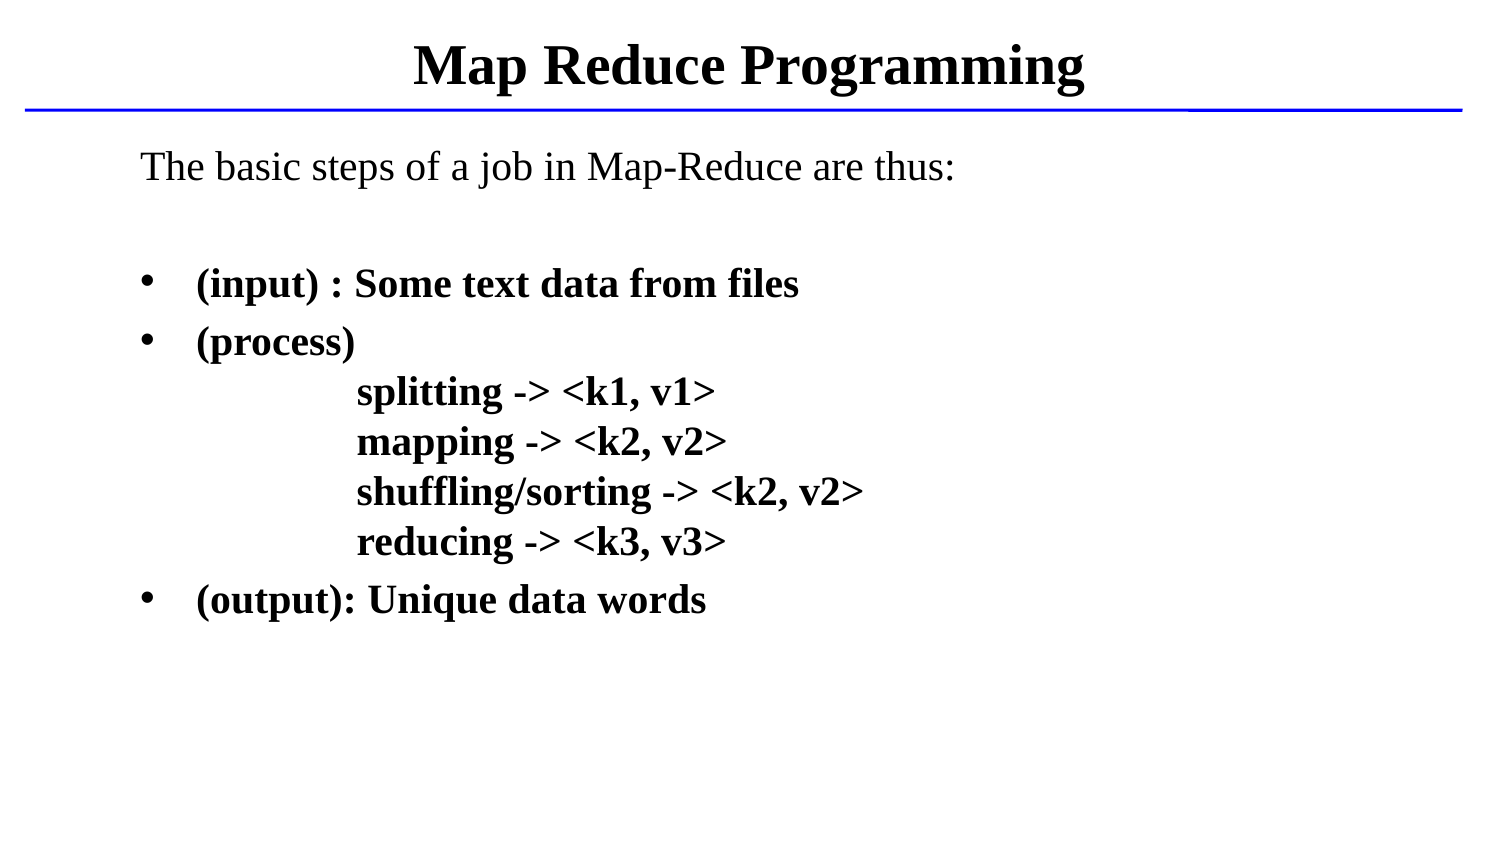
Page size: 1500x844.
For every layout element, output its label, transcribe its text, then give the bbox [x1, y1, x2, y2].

text_box Map Reduce Programming [112, 18, 1388, 104]
list The basic steps of a job in Map-Reduce are thus: (input) : Some text data from files (process) splitting -> <k1, v1> mapping -> <k2, v2> shuffling/sorting -> <k2, v2> reducing -> <k3, v3> (output): Unique data words [125, 131, 1438, 732]
